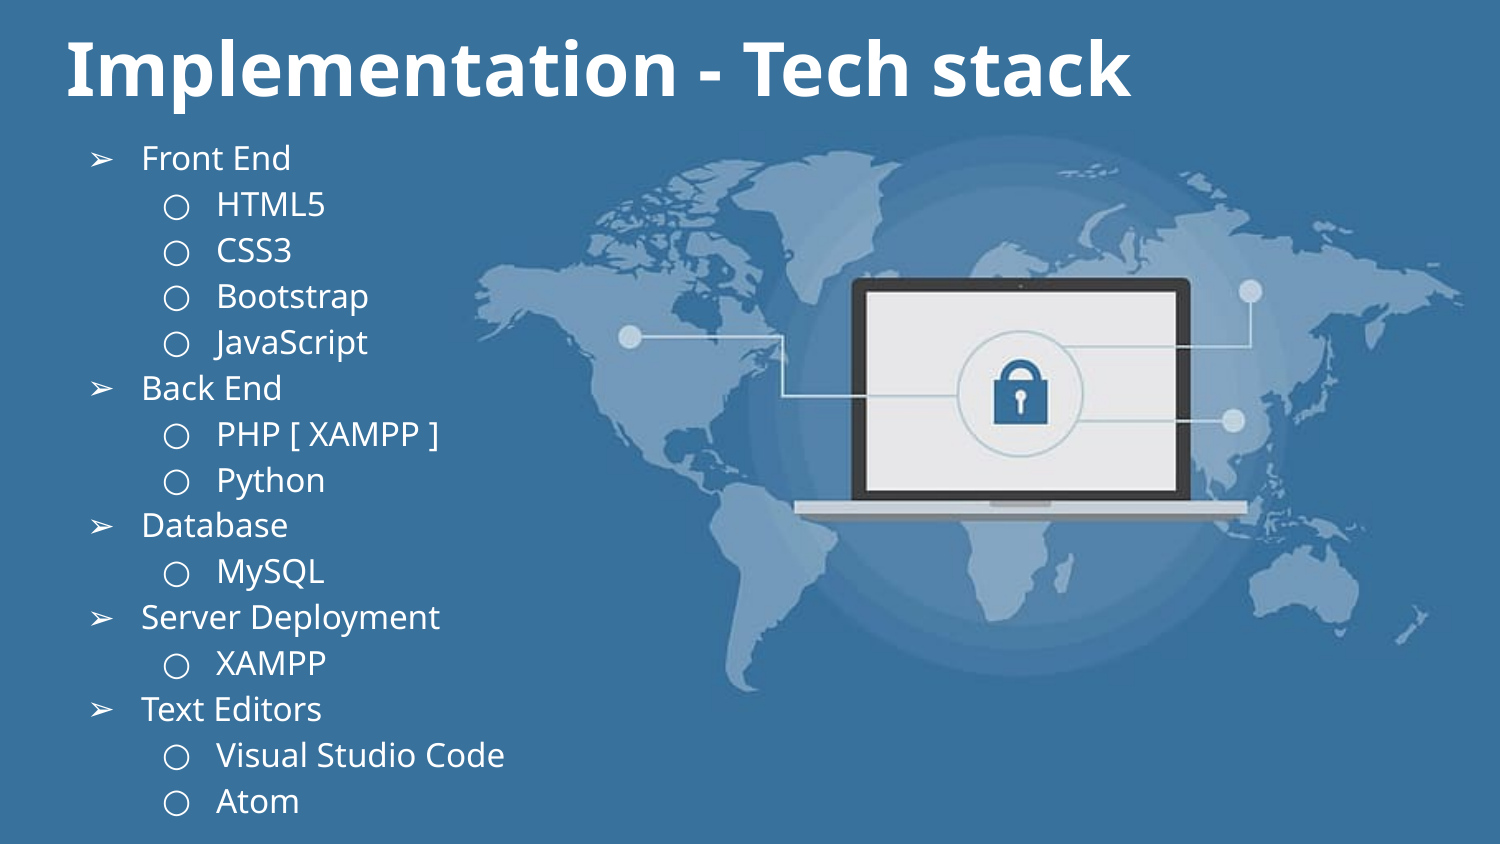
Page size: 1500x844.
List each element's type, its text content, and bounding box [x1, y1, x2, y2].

picture [0, 0, 1500, 844]
list Front End HTML5 CSS3 Bootstrap JavaScript Back End PHP [ XAMPP ] Python Database MySQL Server Deployment XAMPP Text Editors Visual Studio Code Atom [51, 127, 639, 844]
title Implementation - Tech stack [51, 32, 1449, 127]
